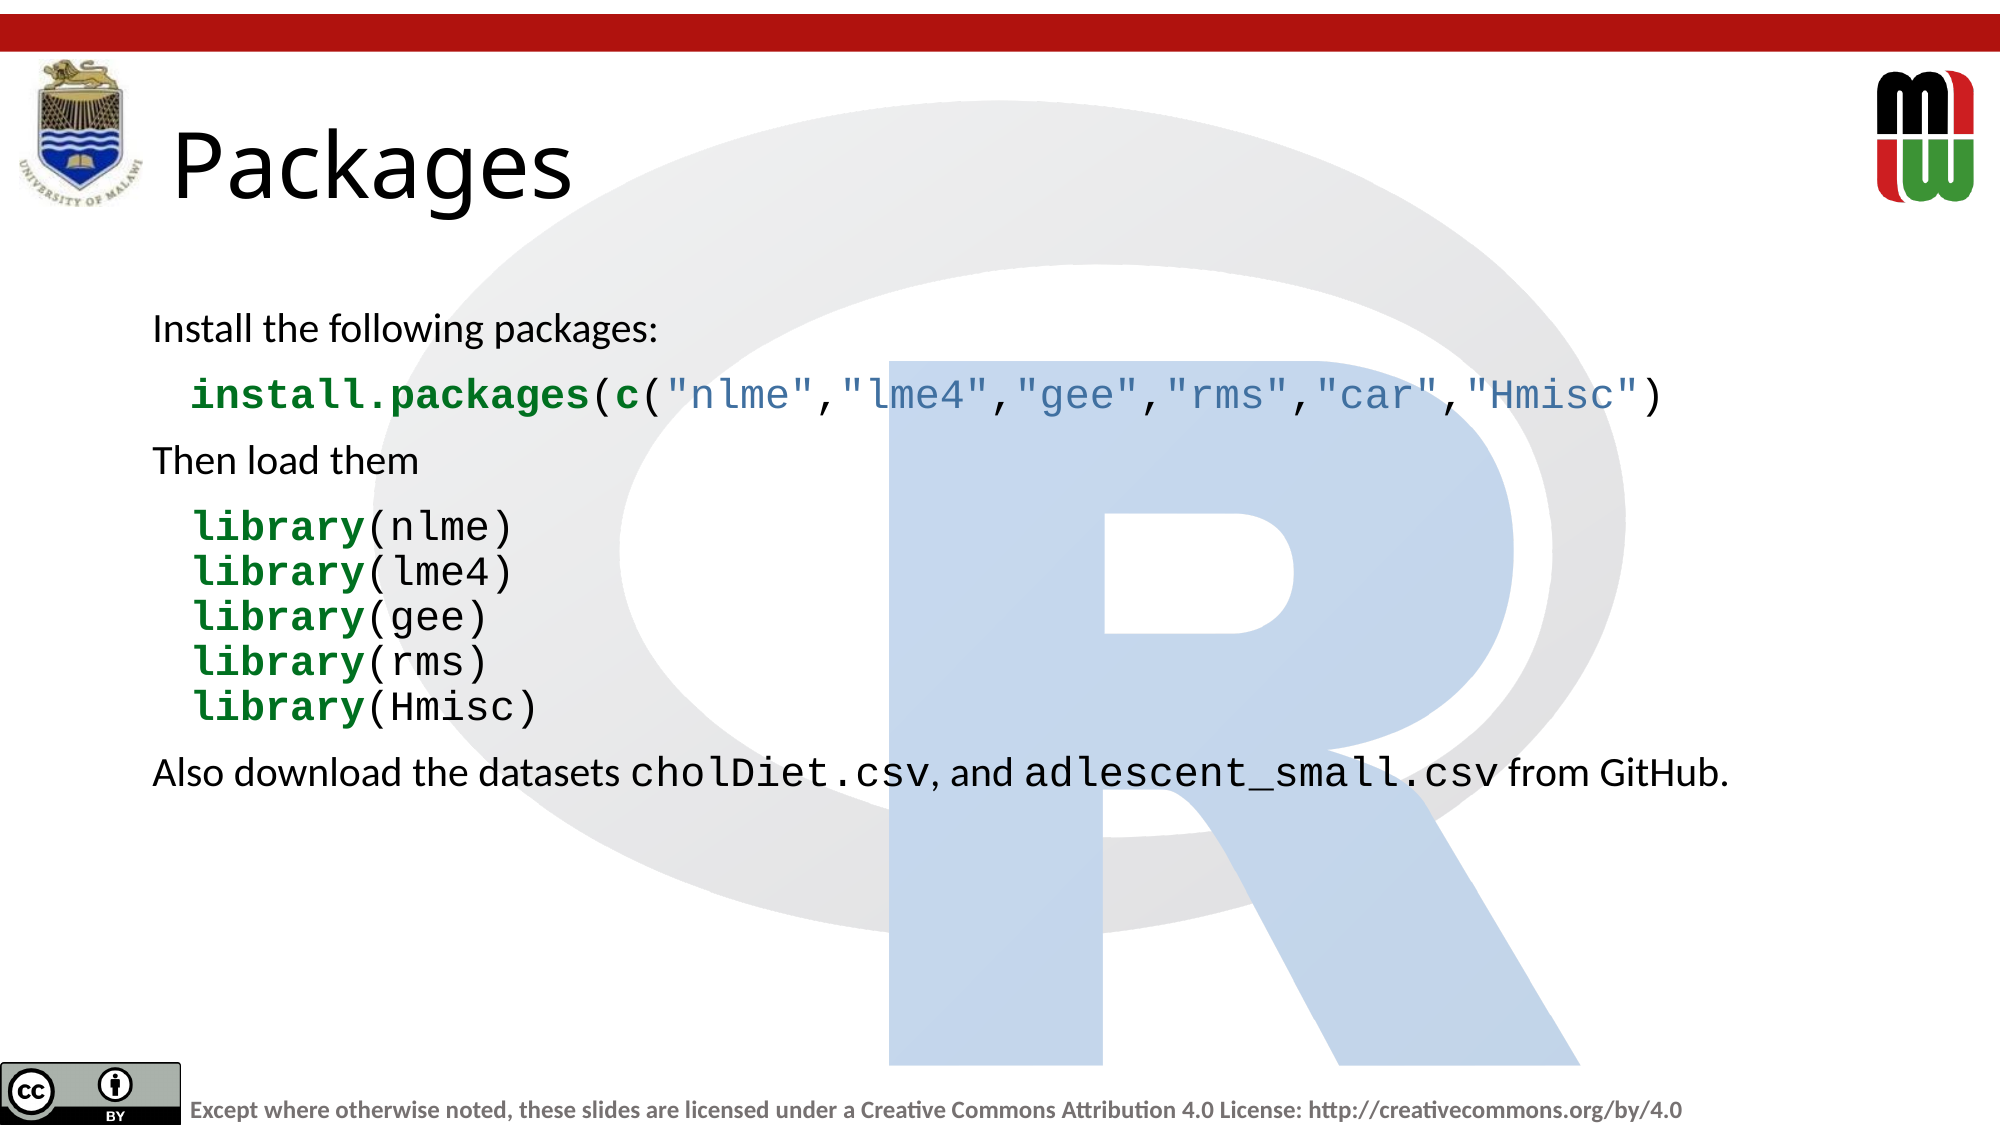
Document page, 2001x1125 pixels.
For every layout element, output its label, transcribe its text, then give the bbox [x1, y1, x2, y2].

list Install the following packages: install.packages(c("nlme","lme4","gee","rms","car","Hmisc") Then load them library(nlme) library(lme4) library(gee) library(rms) library(Hmisc) Also download the datasets cholDiet.csv, and adlescent_small.csv from GitHub. [137, 299, 1863, 1066]
picture [19, 59, 143, 207]
title Packages [155, 59, 1851, 278]
picture [0, 1062, 181, 1125]
